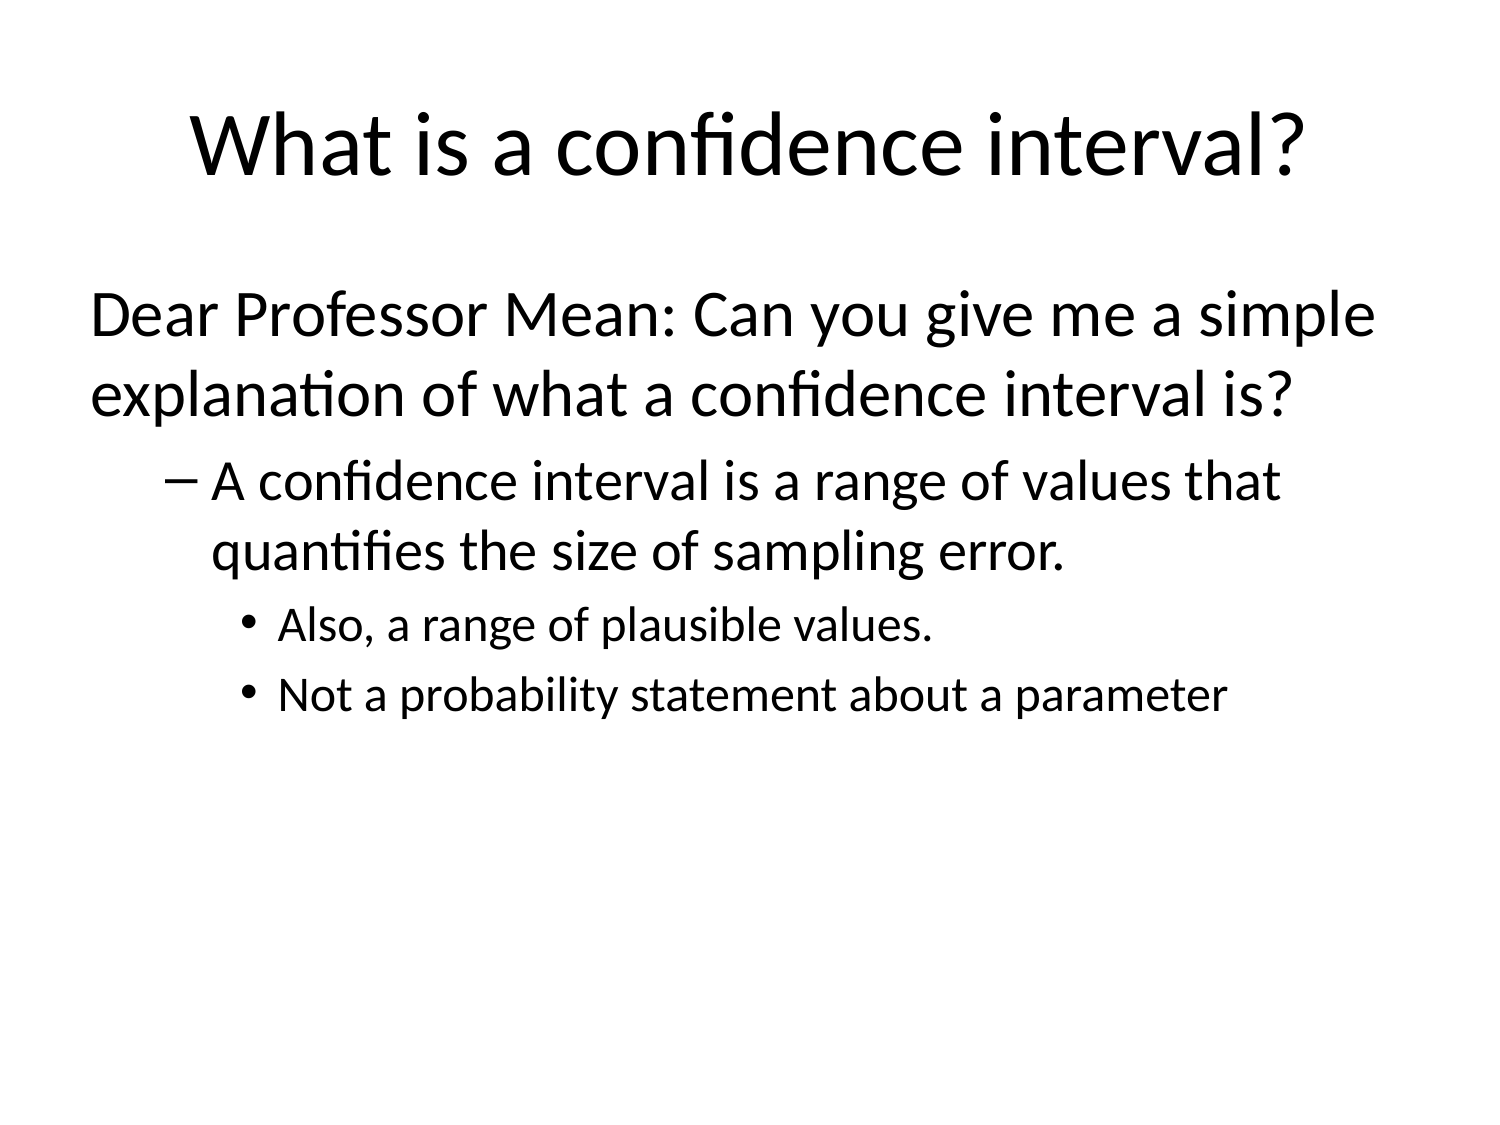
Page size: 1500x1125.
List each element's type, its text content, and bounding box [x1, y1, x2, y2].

list Dear Professor Mean: Can you give me a simple explanation of what a confidence interval is? A confidence interval is a range of values that quantifies the size of sampling error. Also, a range of plausible values. Not a probability statement about a parameter [75, 262, 1425, 1005]
title What is a confidence interval? [75, 45, 1425, 233]
